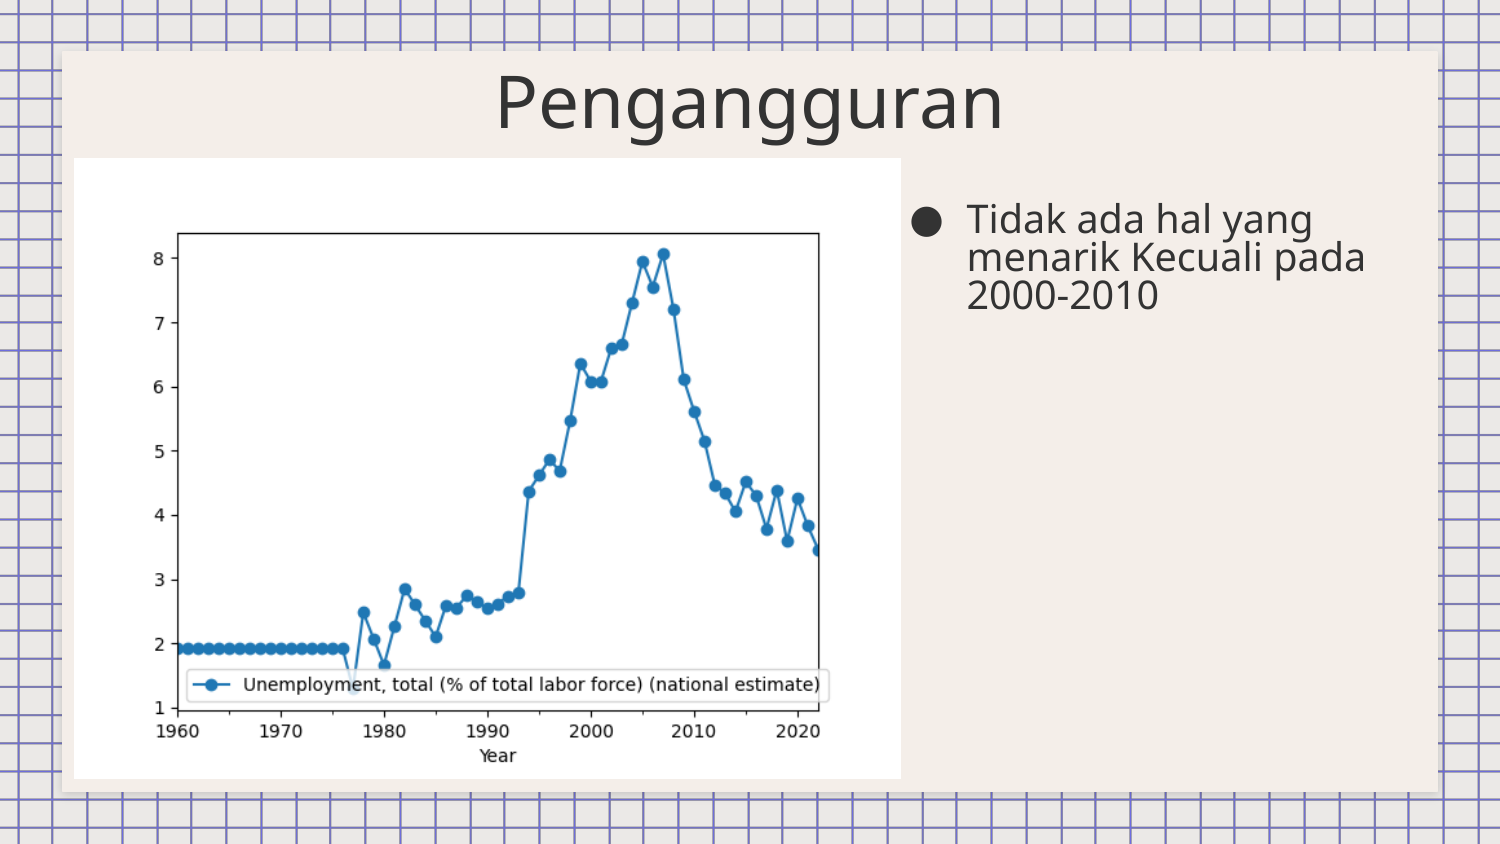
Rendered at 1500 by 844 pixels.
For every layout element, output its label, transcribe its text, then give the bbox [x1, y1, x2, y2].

picture [0, 0, 1500, 844]
title Tidak ada hal yang menarik Kecuali pada 2000-2010 [906, 188, 1425, 780]
title Pengangguran [118, 55, 1382, 159]
